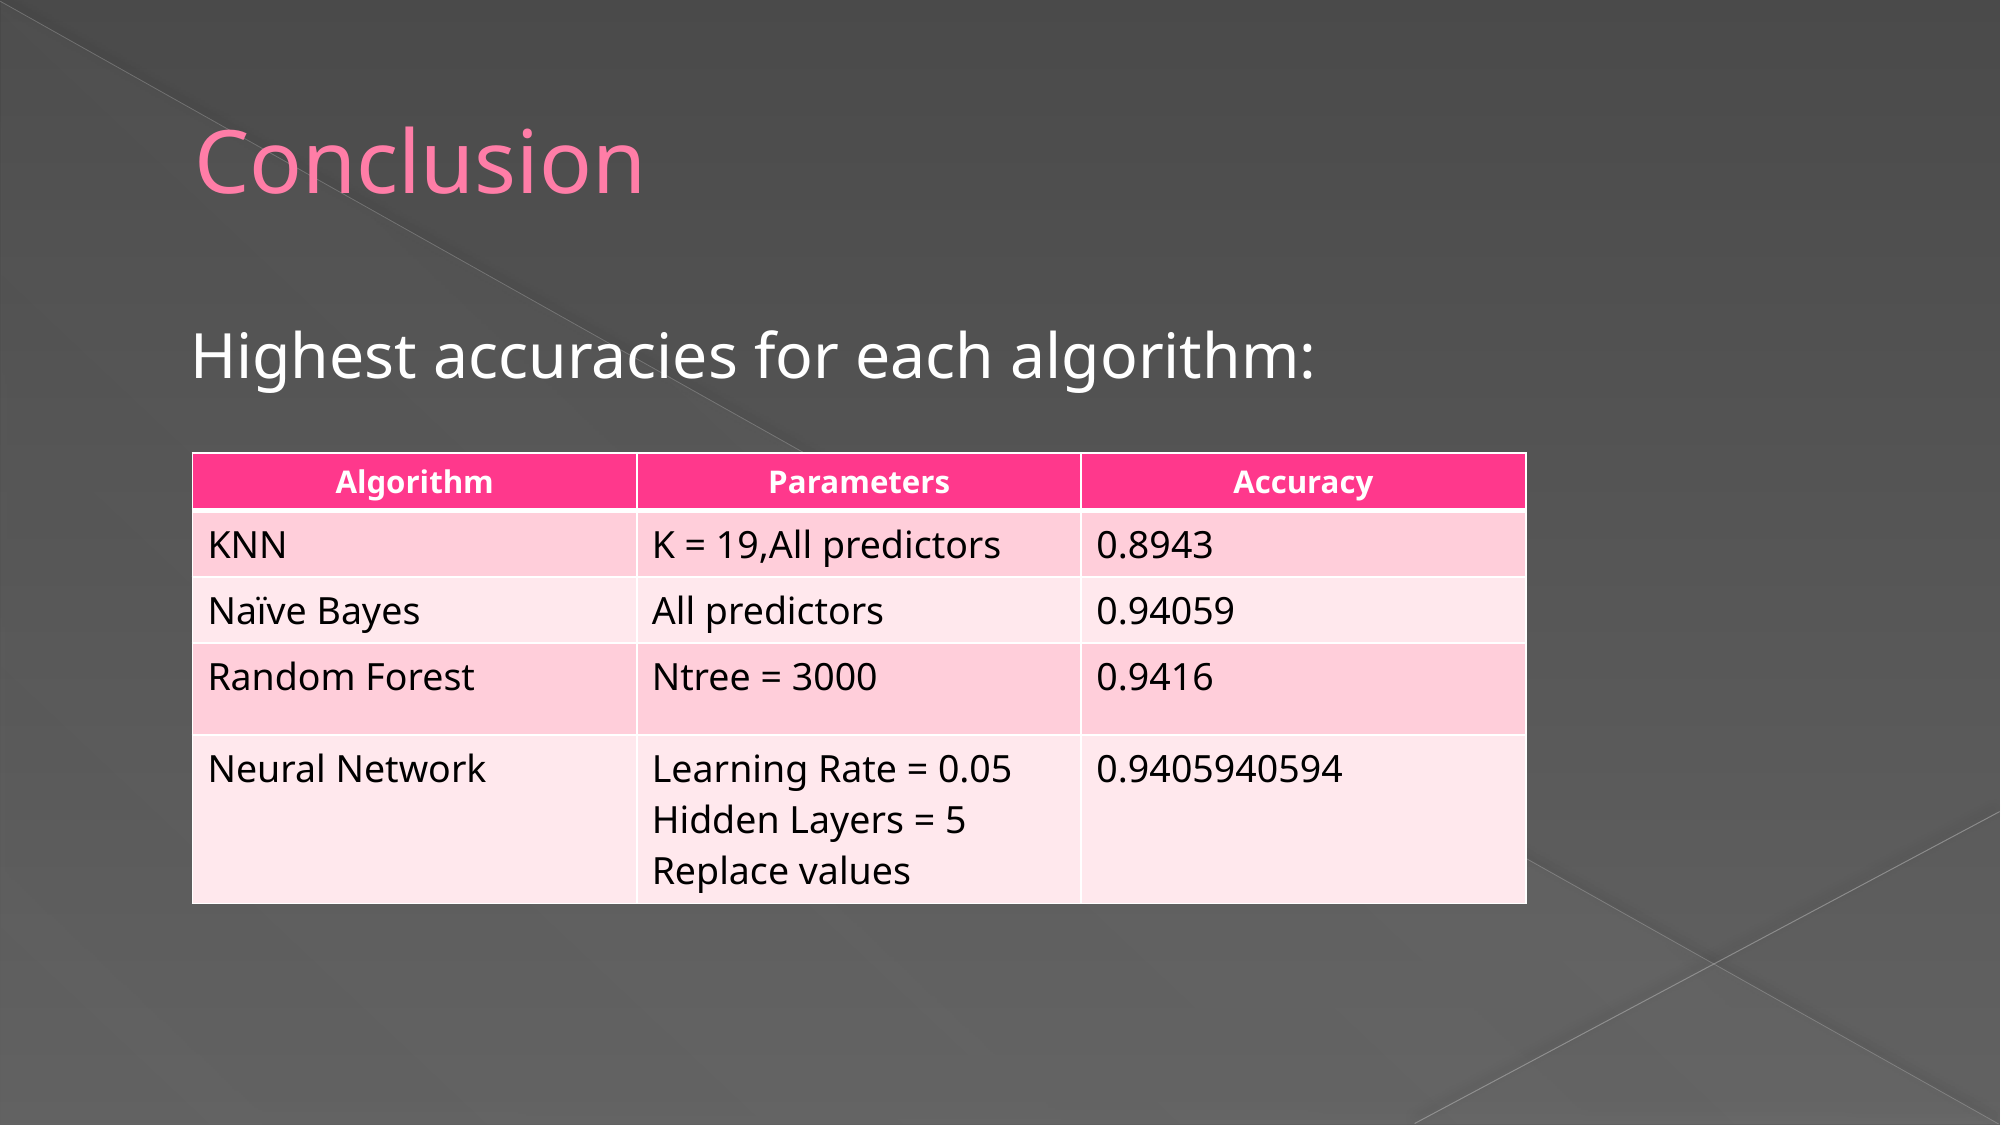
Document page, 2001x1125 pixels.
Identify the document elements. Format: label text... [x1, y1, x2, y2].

table_header Parameters [638, 454, 1080, 508]
table_cell All predictors [638, 578, 1080, 642]
title Conclusion [99, 43, 1900, 274]
list Highest accuracies for each algorithm: [99, 308, 1900, 1059]
table_header Accuracy [1082, 454, 1525, 508]
table_cell Learning Rate = 0.05 Hidden Layers = 5 Replace values [638, 736, 1080, 903]
table_cell 0.94059 [1082, 578, 1525, 642]
table_cell 0.9416 [1082, 644, 1525, 734]
table_cell Naïve Bayes [193, 578, 636, 642]
table_cell K = 19,All predictors [638, 513, 1080, 576]
table_cell 0.8943 [1082, 513, 1525, 576]
table_cell 0.9405940594 [1082, 736, 1525, 903]
table_cell Random Forest [193, 644, 636, 734]
table_cell KNN [193, 513, 636, 576]
table_header Algorithm [193, 454, 636, 508]
table_cell Neural Network [193, 736, 636, 903]
table_cell Ntree = 3000 [638, 644, 1080, 734]
